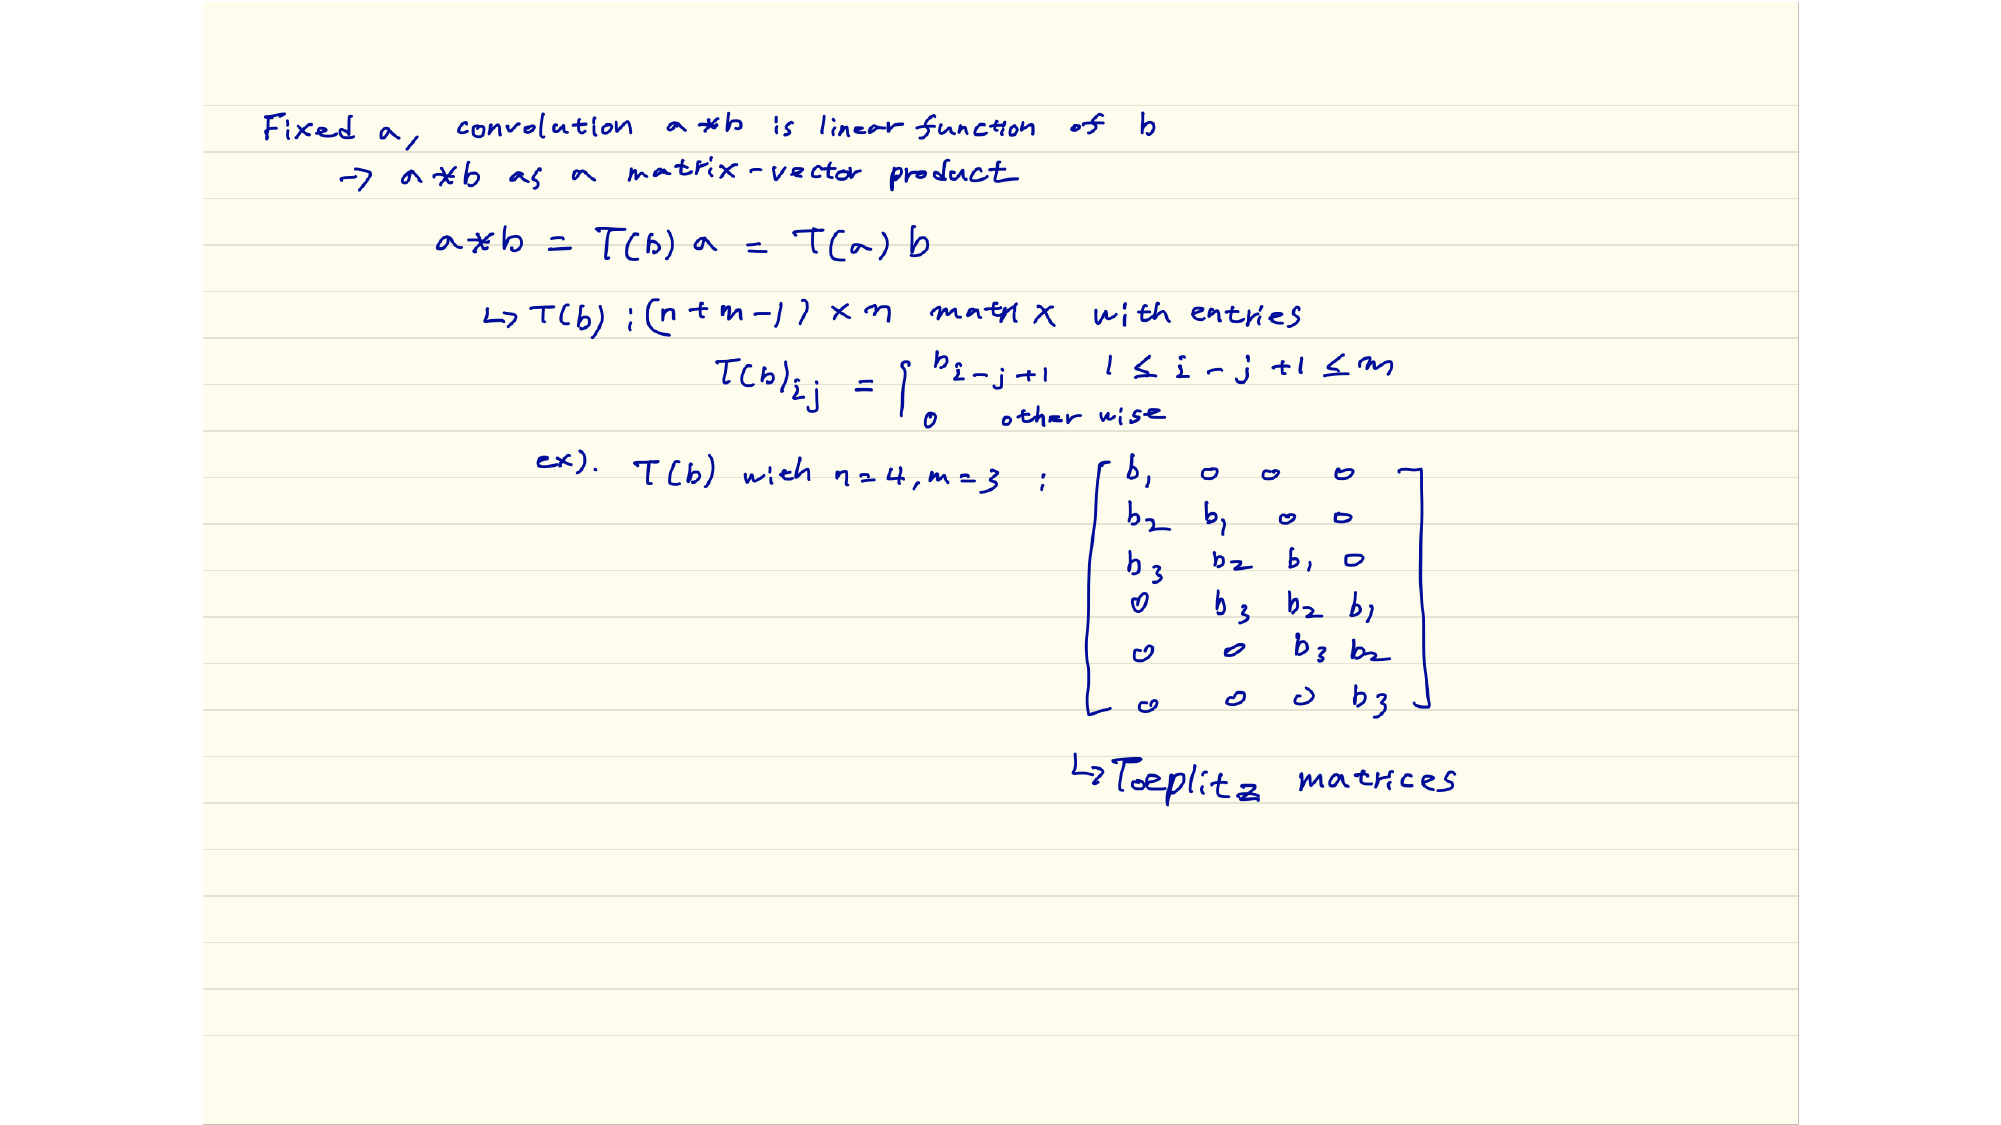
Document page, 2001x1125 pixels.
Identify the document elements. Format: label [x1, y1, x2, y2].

list [203, 2, 1799, 1125]
